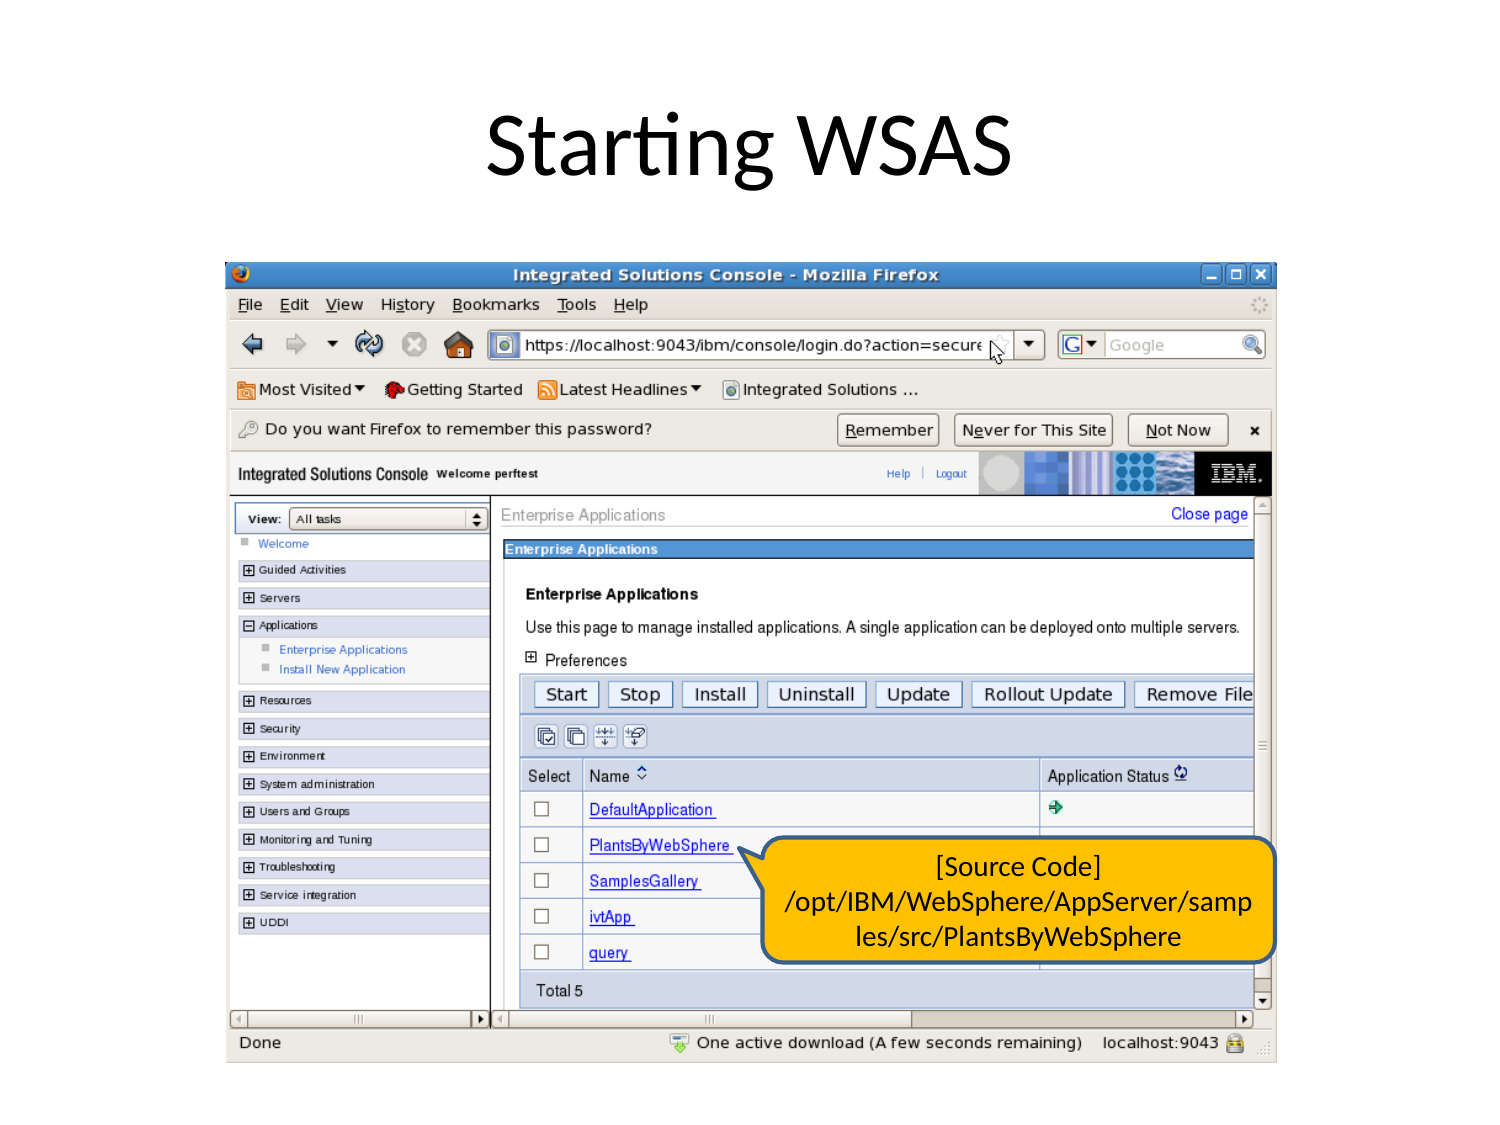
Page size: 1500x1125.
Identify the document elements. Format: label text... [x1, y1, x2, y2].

picture [224, 262, 1277, 1063]
title Starting WSAS [75, 45, 1425, 233]
